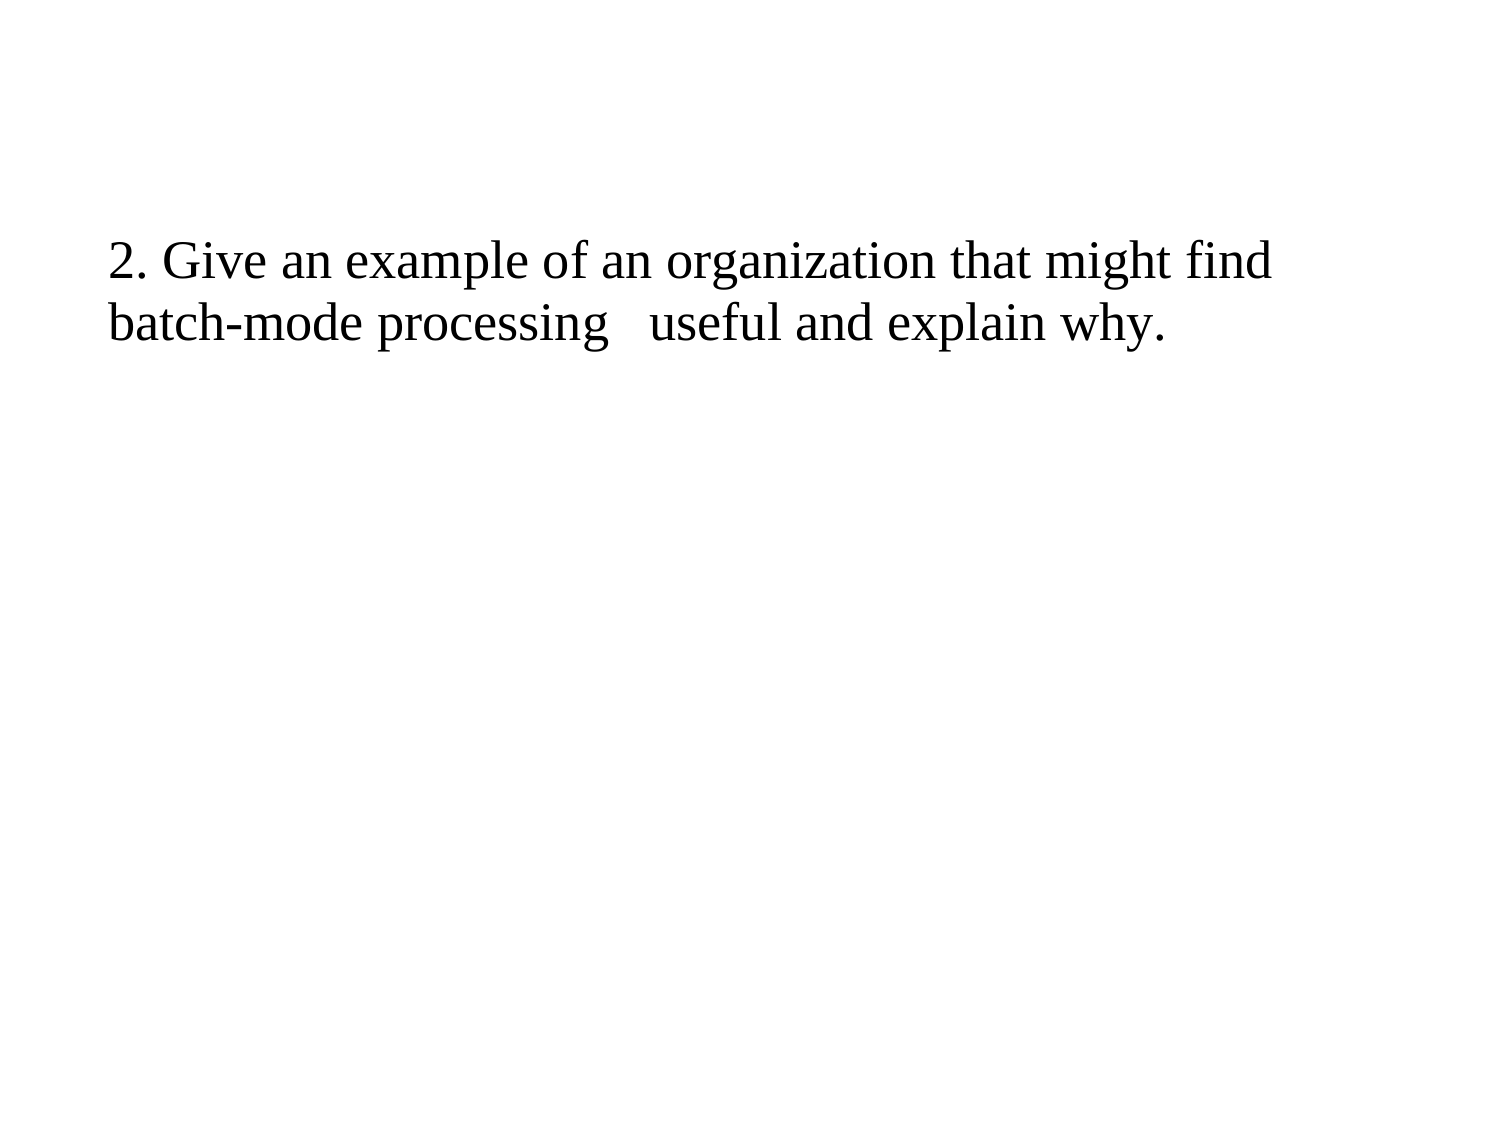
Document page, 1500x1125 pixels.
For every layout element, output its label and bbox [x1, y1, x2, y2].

text_box [107, 227, 1393, 897]
